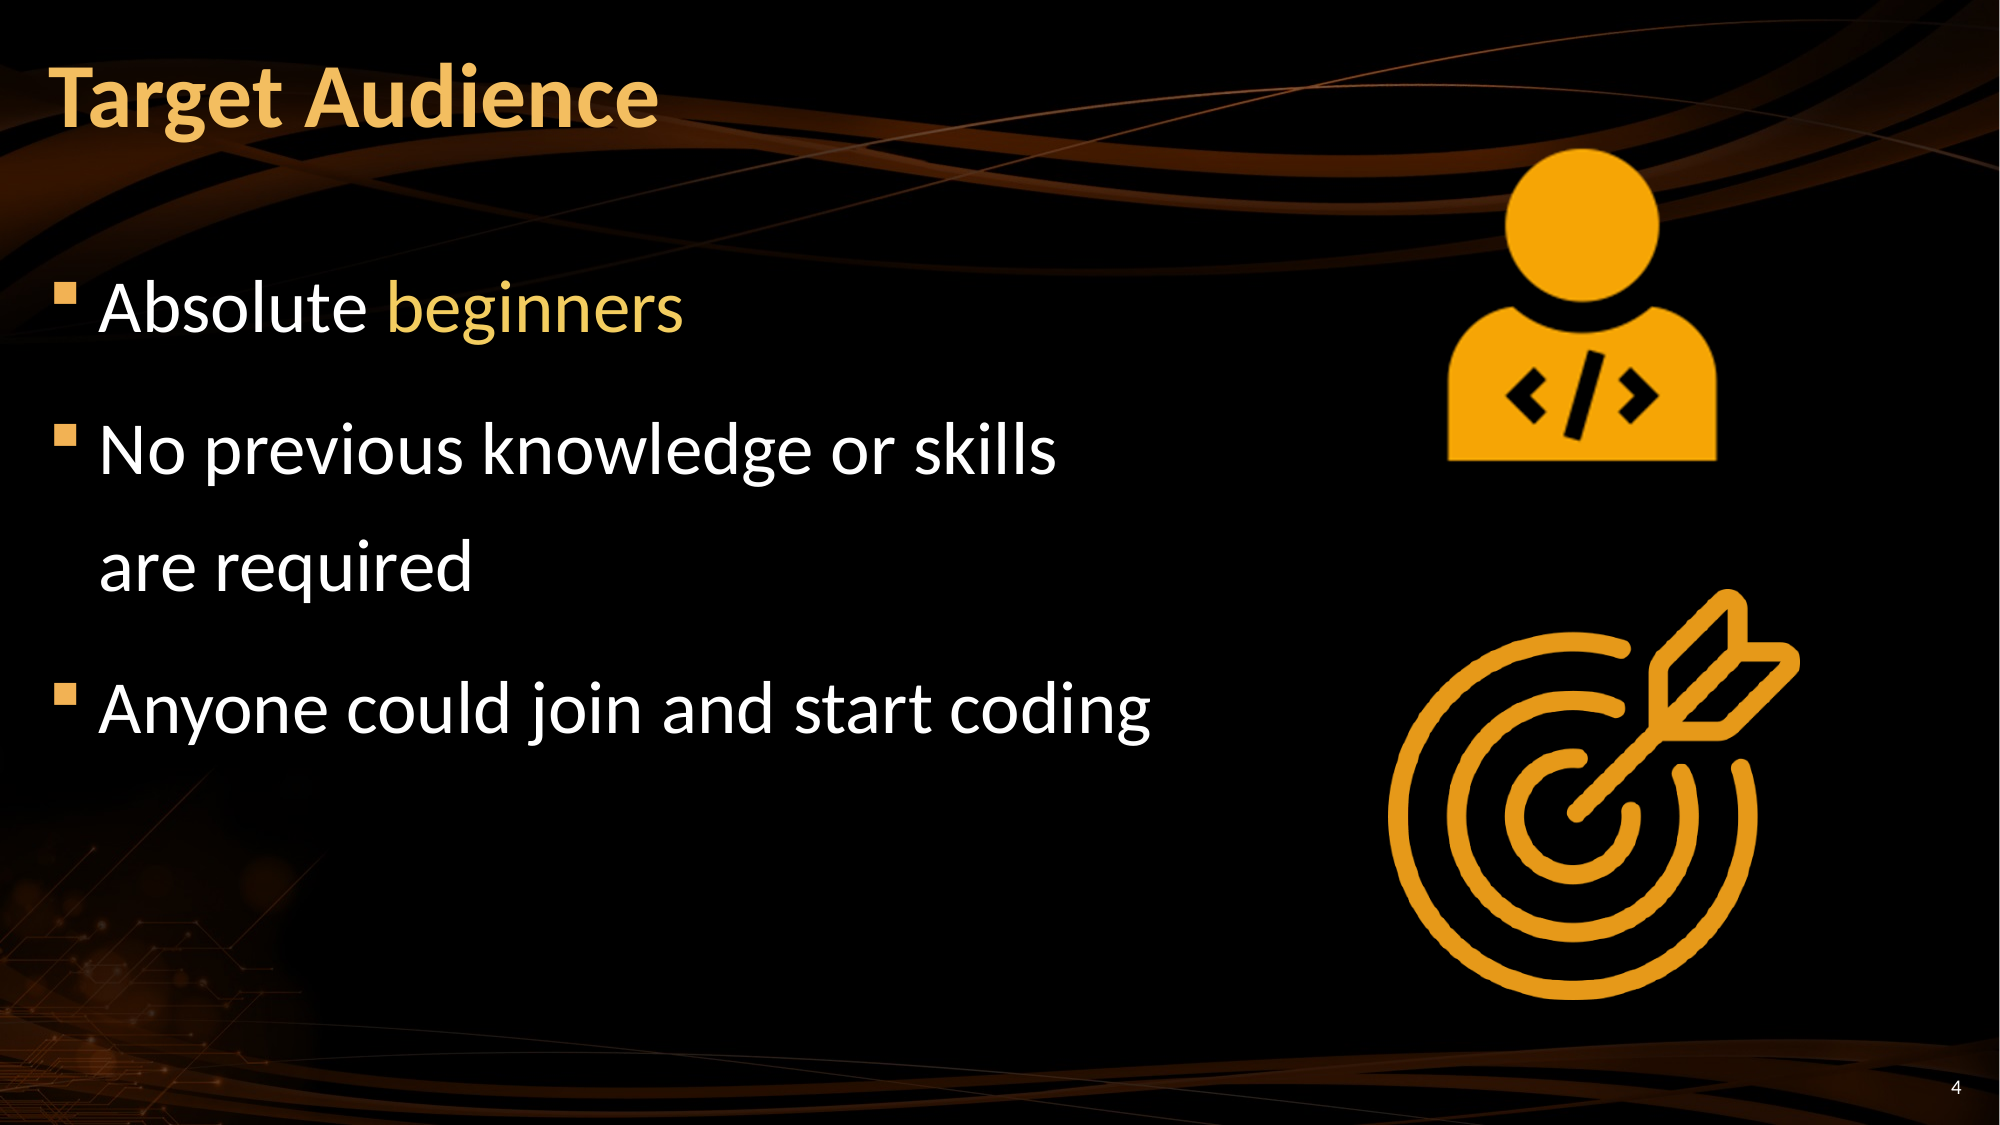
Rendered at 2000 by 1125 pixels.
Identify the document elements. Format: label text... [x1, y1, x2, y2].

picture [0, 0, 2000, 1125]
list Absolute beginners No previous knowledge or skills are required Anyone could join and start coding [31, 224, 1188, 1103]
title Target Audience [30, 6, 1602, 189]
slide_number 4 [1897, 1070, 1968, 1103]
